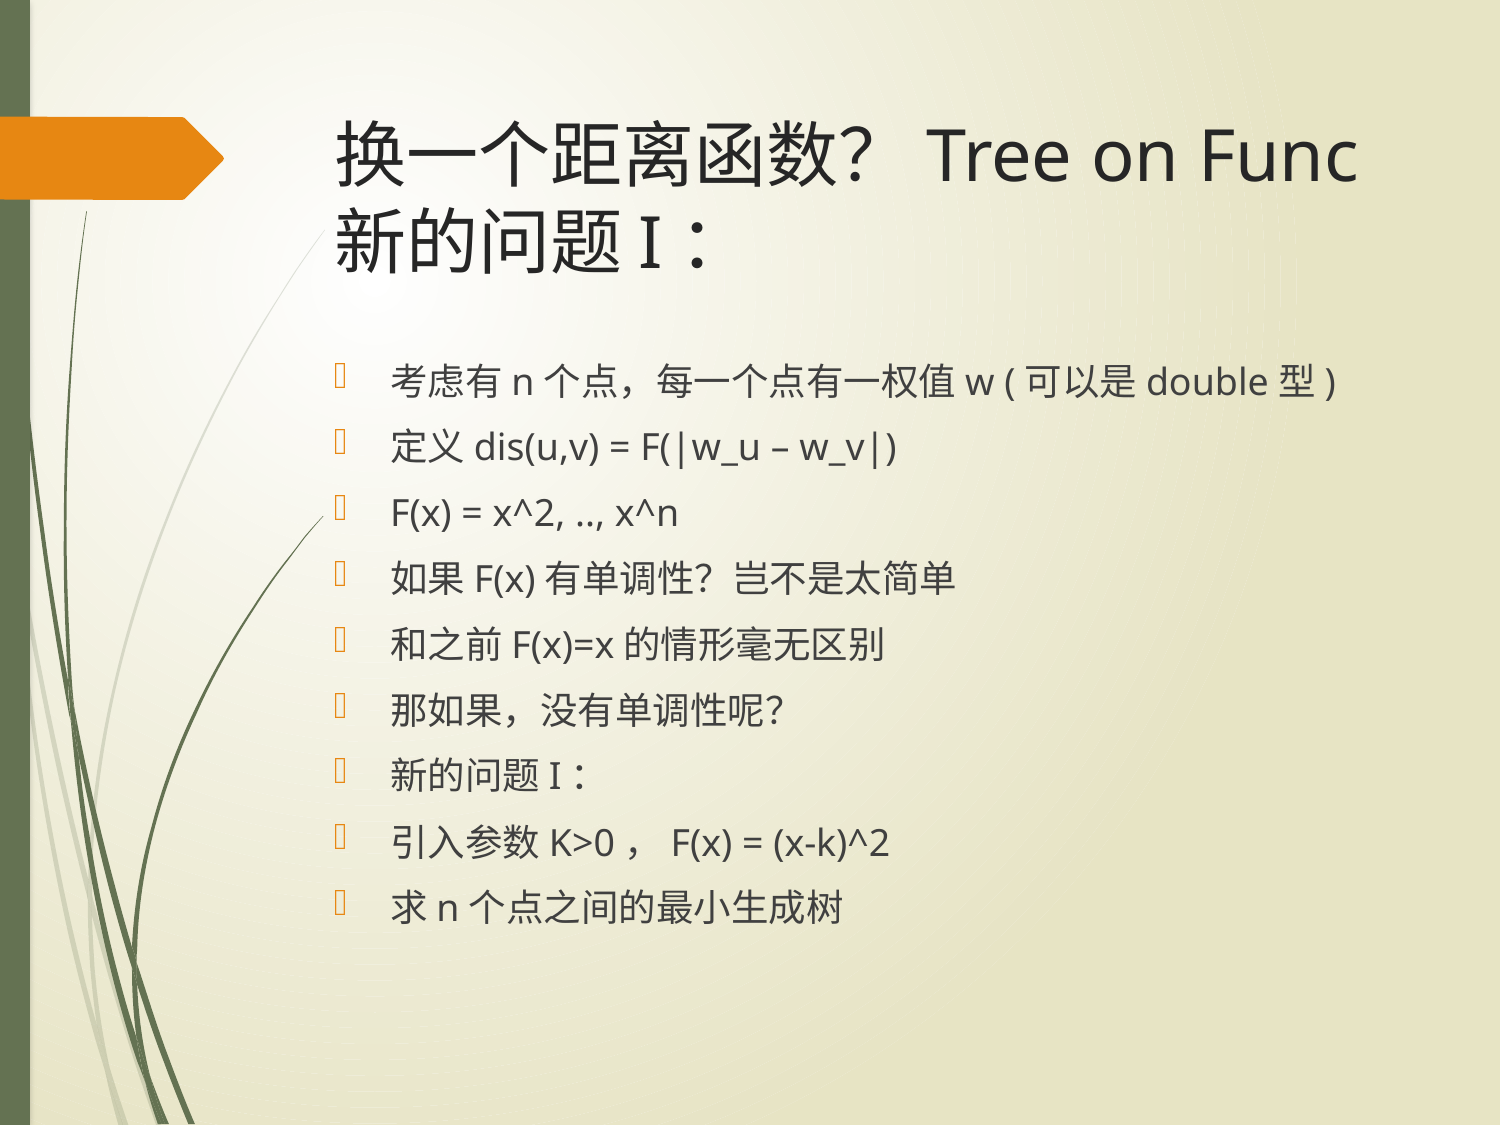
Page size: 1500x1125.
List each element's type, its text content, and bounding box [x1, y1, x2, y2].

title 换一个距离函数？Tree on Func 新的问题I： [319, 102, 1400, 313]
list 考虑有n个点，每一个点有一权值w (可以是double型) 定义dis(u,v) = F(|w_u – w_v|) F(x) = x^2, .., x^n 如果F(x)有单调性？岂不是太简单 和之前F(x)=x的情形毫无区别 那如果，没有单调性呢？ 新的问题I： 引入参数K>0，F(x) = (x-k)^2 求n个点之间的最小生成树 [318, 350, 1400, 970]
